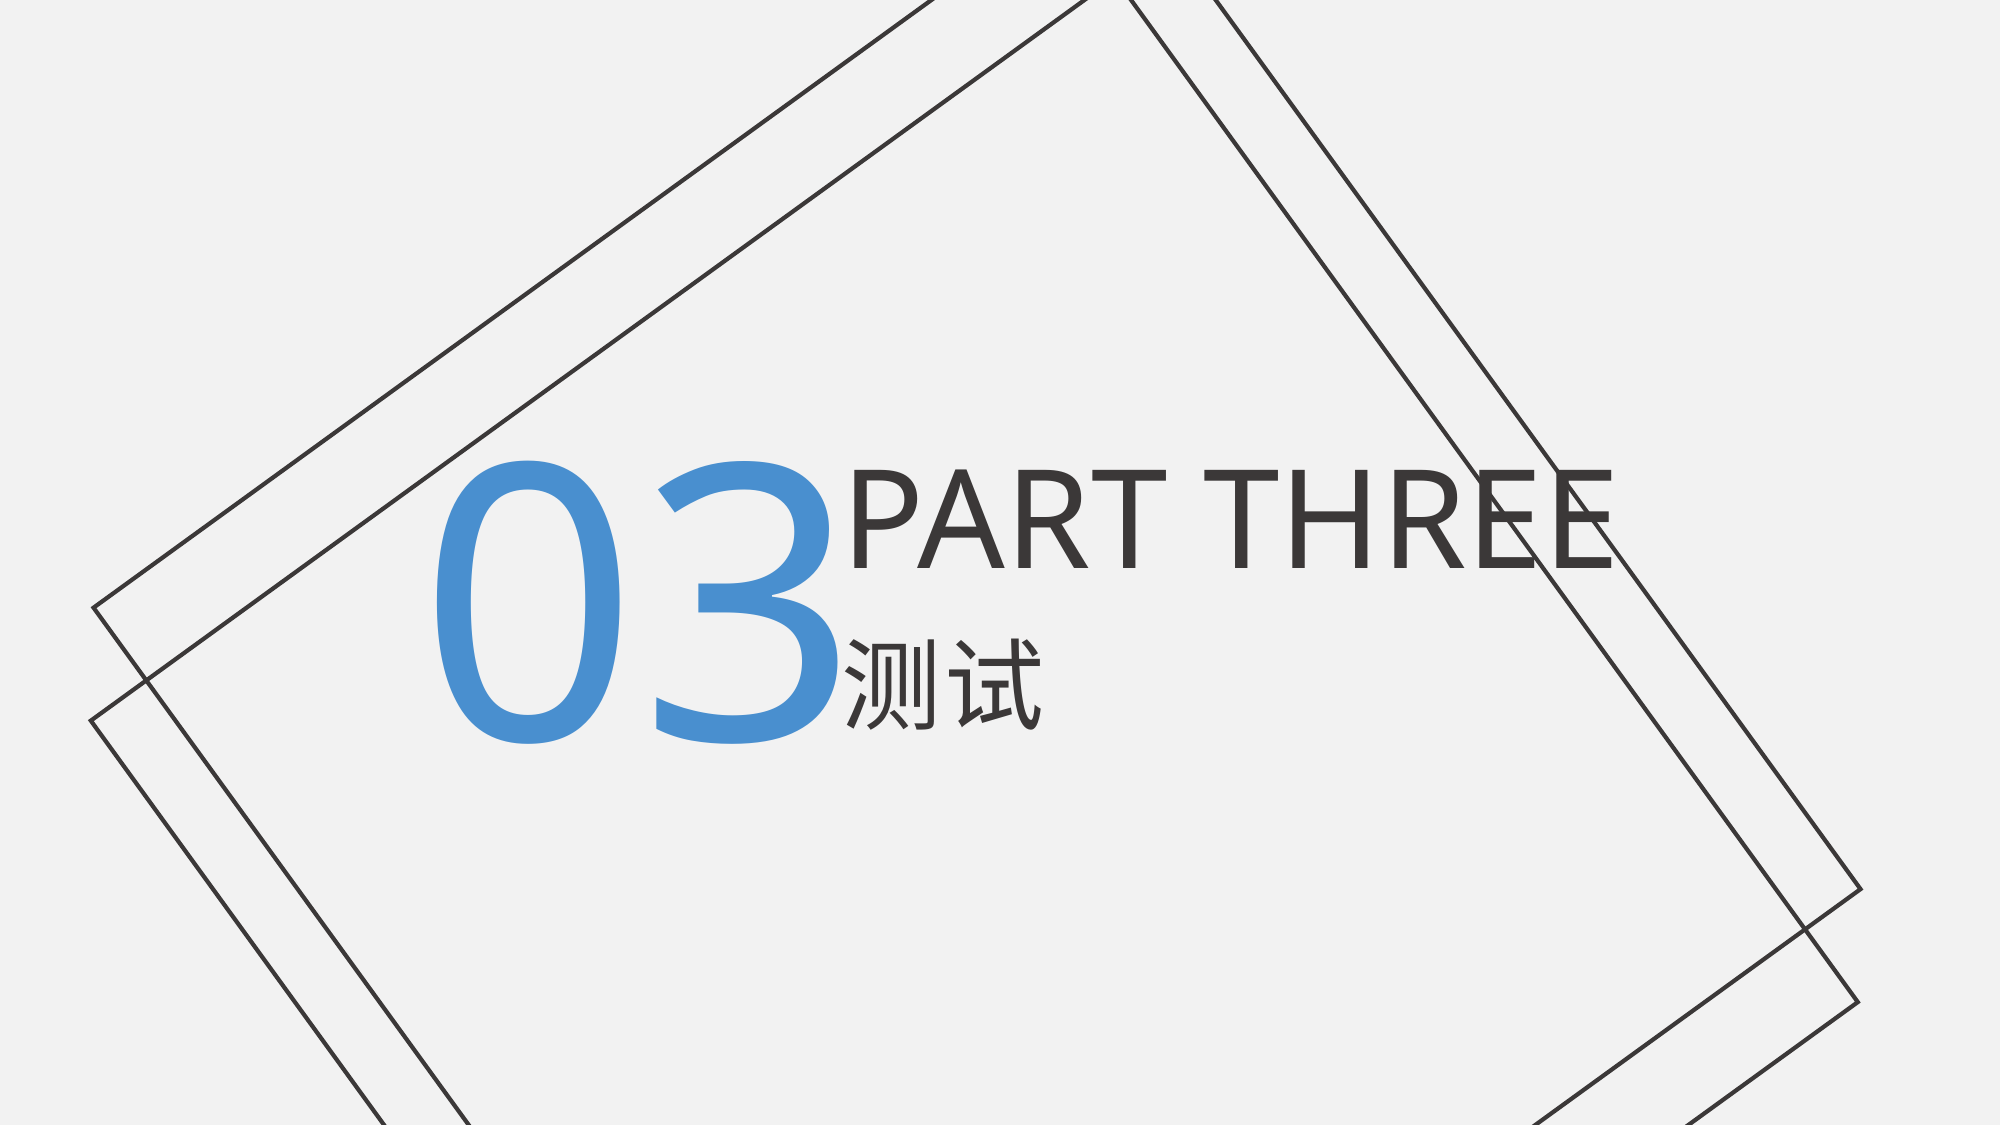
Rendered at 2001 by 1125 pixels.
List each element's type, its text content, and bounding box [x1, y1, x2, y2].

text_box [1677, 750, 1862, 930]
text_box [89, 516, 1860, 1125]
text_box [1572, 604, 1663, 614]
text_box 测试 [826, 614, 1907, 750]
text_box [92, 405, 371, 680]
text_box 03 [371, 347, 907, 825]
text_box PART THREE [826, 424, 1679, 604]
text_box [451, 0, 1081, 347]
text_box [604, 0, 1440, 424]
text_box [1134, 0, 1525, 424]
